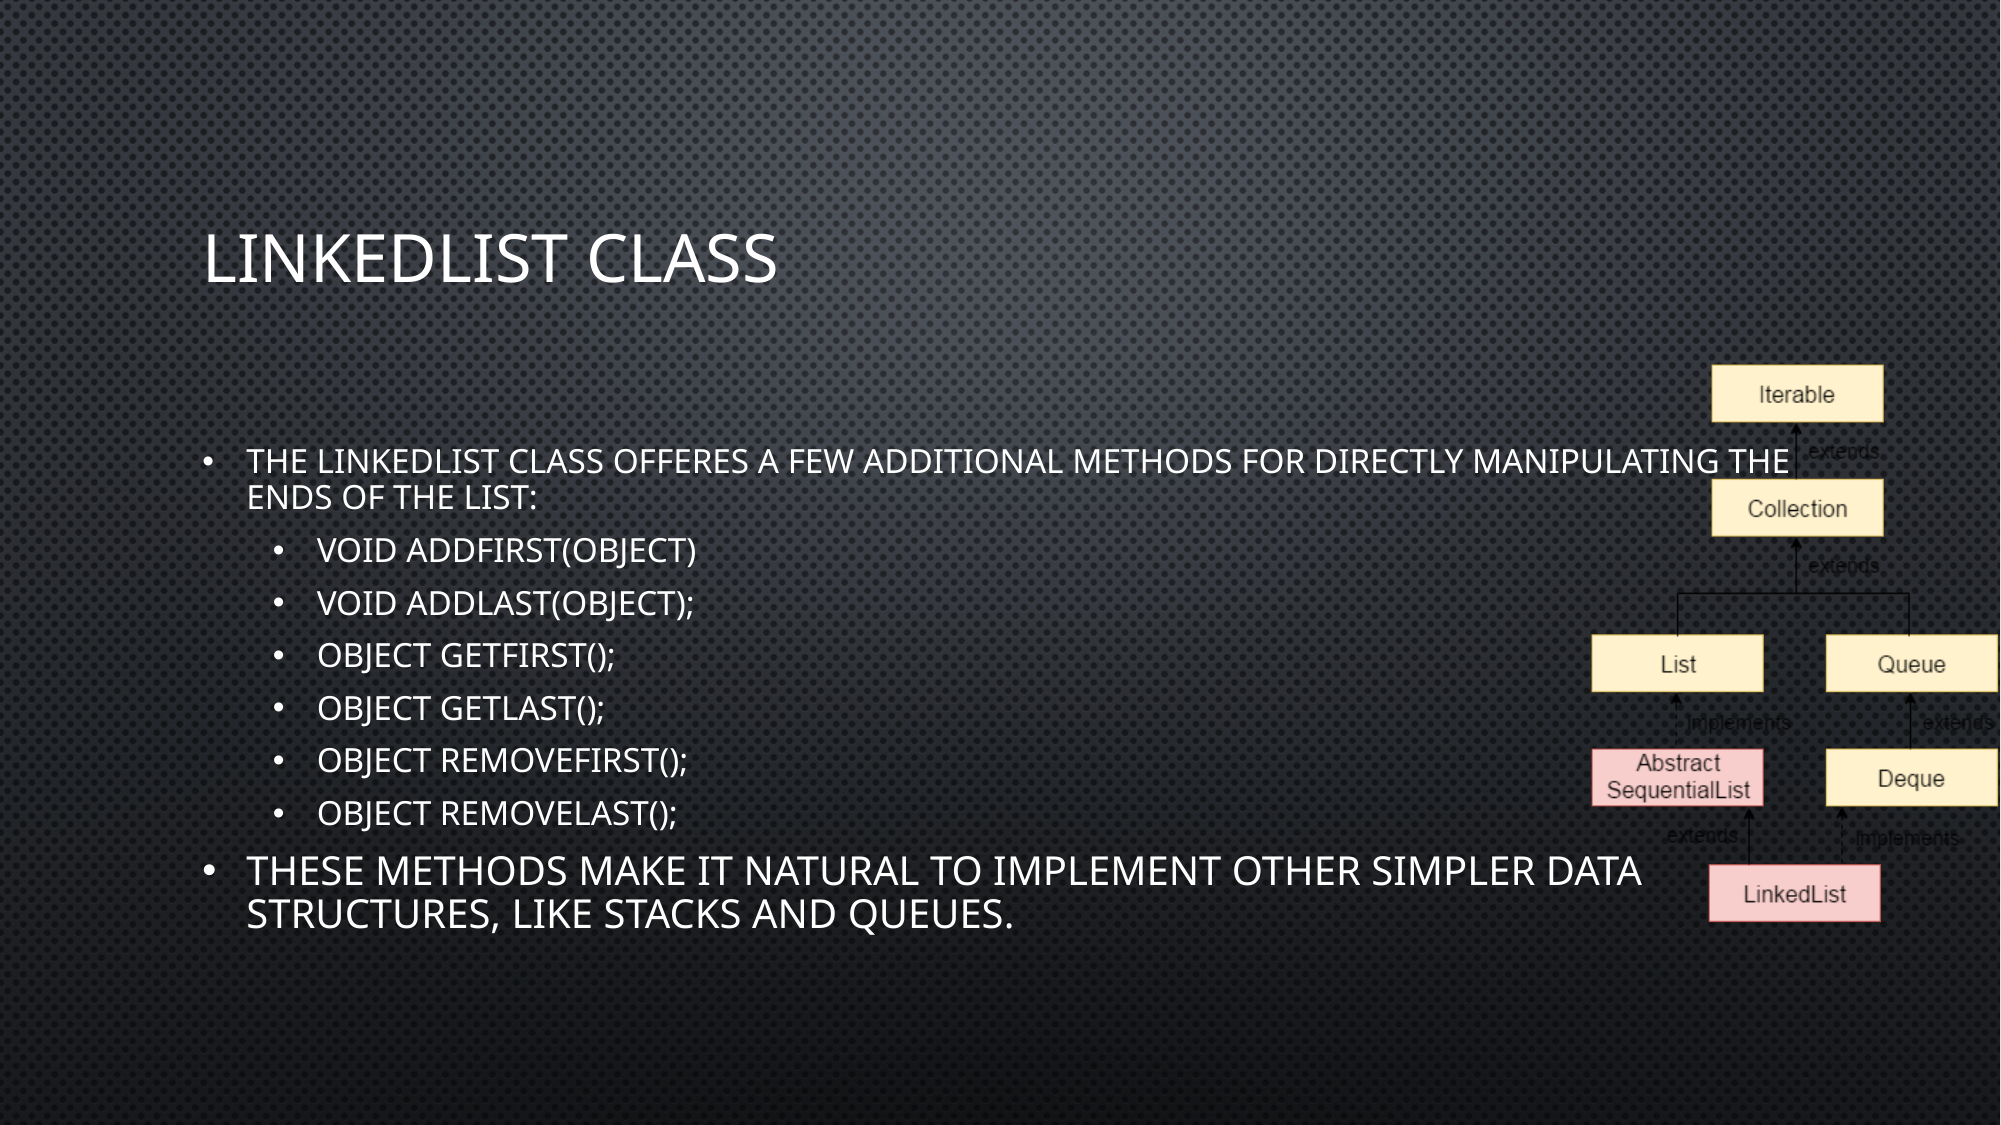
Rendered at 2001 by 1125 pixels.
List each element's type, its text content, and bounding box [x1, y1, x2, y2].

list The LinkedList class offeres a few additional methods for directly manipulating the ends of the list: void addFirst(Object) void addLast(Object); Object getFirst(); Object getLast(); Object removeFirst(); Object removeLast(); These methods make it natural to implement other simpler data structures, like Stacks and Queues. [187, 437, 1813, 950]
title LinkedList Class [187, 99, 1813, 413]
picture [1590, 363, 2000, 924]
text_box [1421, 401, 1590, 507]
